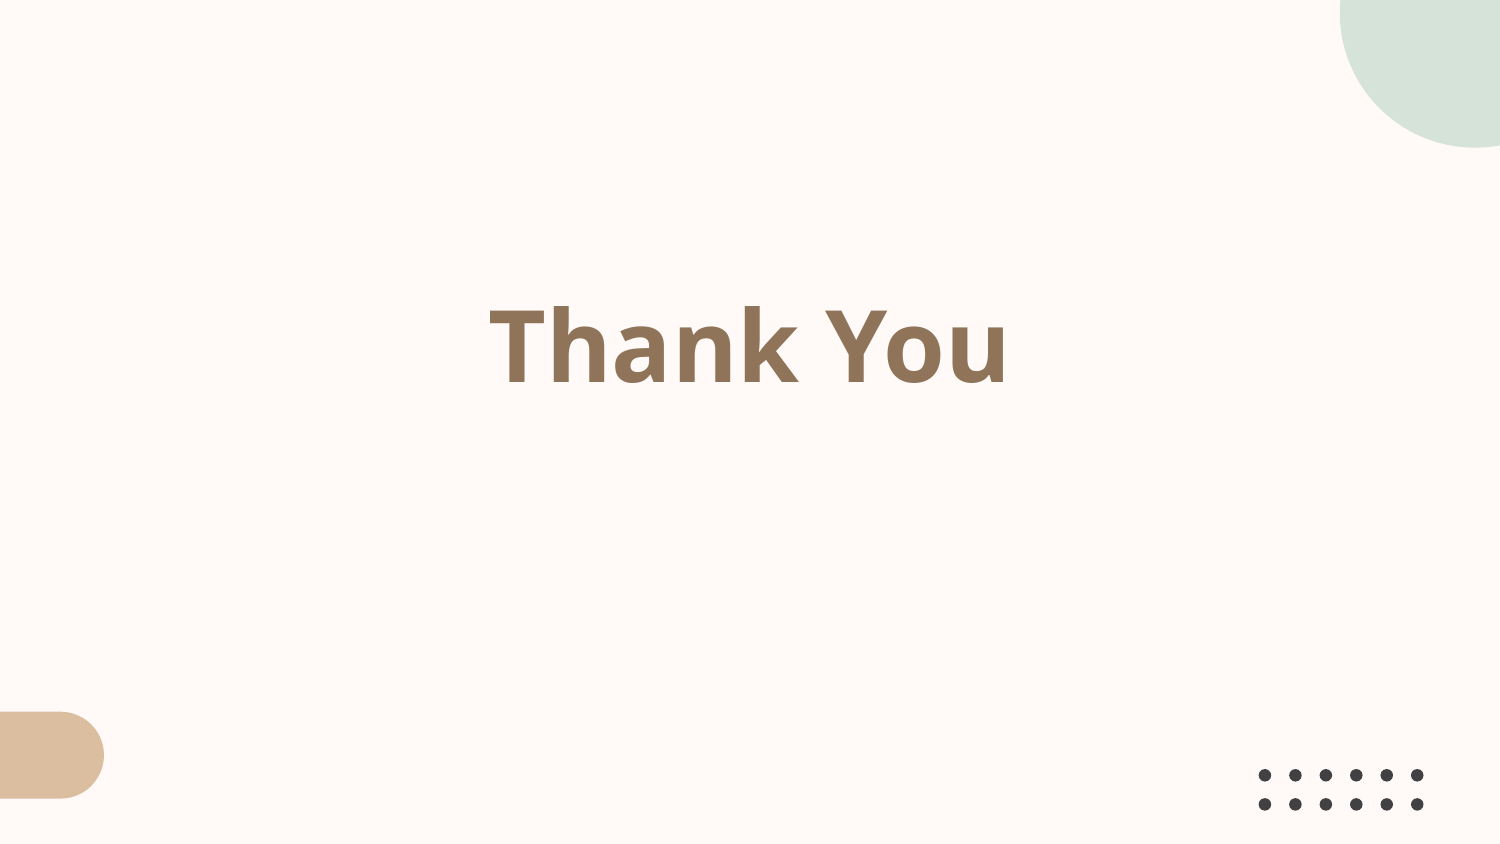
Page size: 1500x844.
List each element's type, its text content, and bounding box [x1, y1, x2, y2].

title Thank You [116, 75, 1383, 611]
